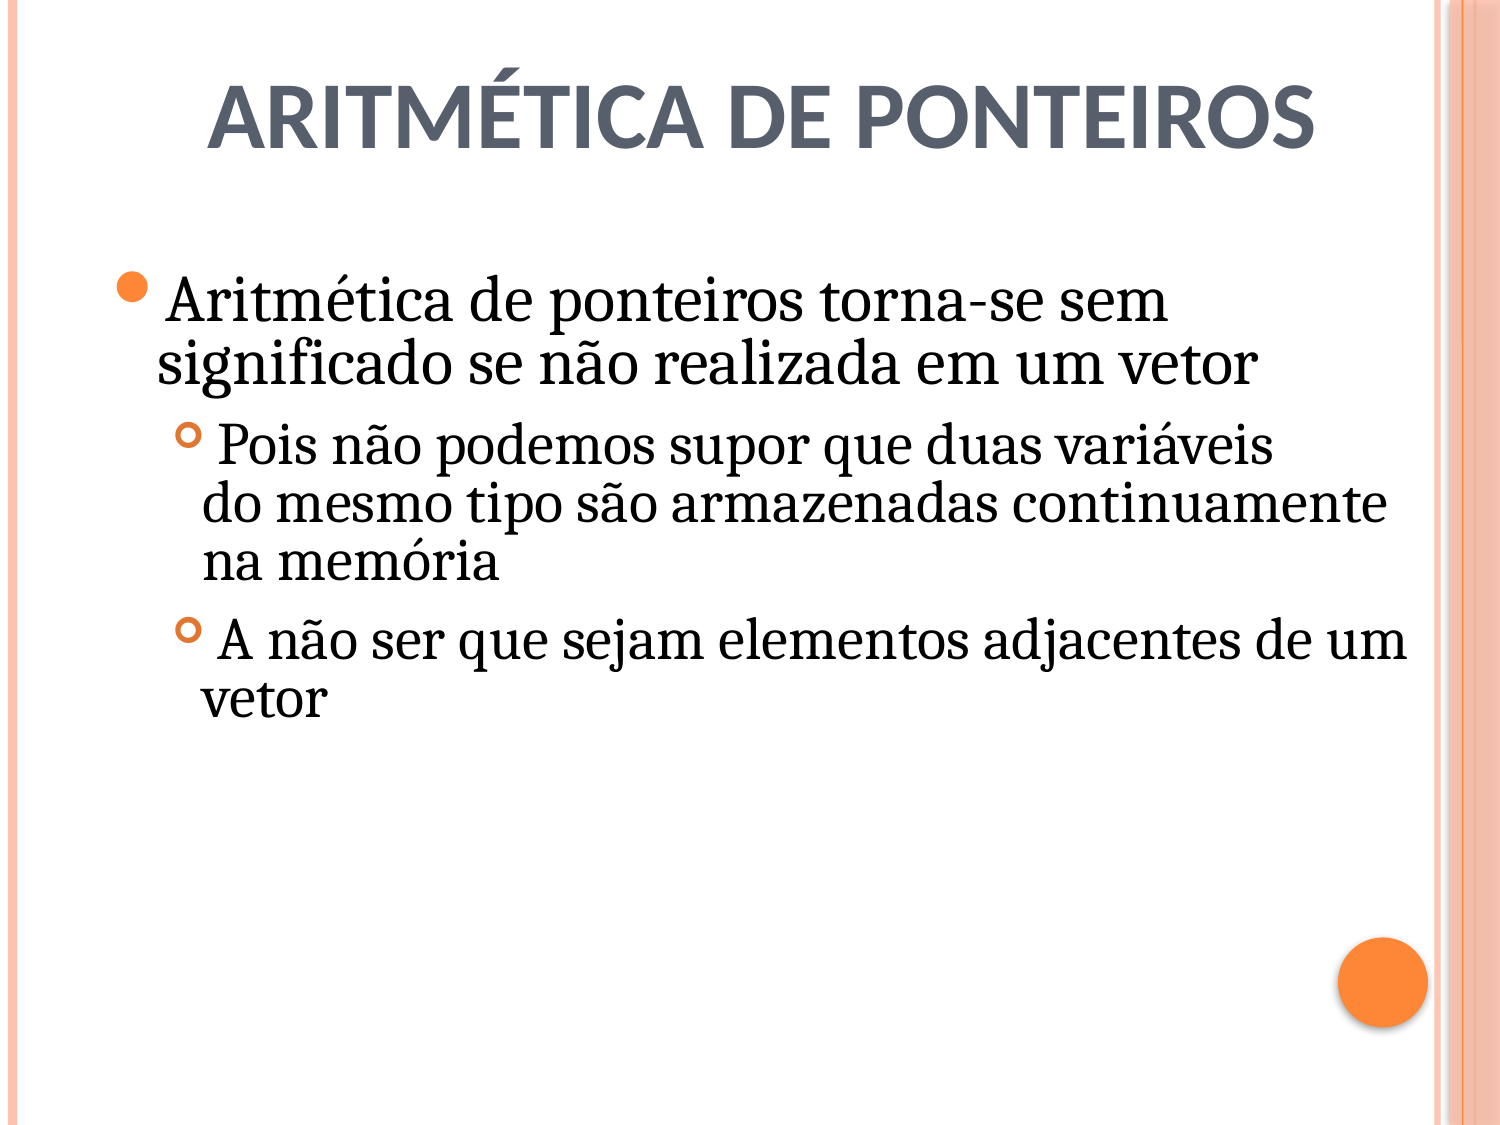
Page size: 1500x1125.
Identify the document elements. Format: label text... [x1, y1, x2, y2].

list Aritmética de ponteiros torna-se sem significado se não realizada em um vetor Pois não podemos supor que duas variáveis do mesmo tipo são armazenadas continuamente na memória A não ser que sejam elementos adjacentes de um vetor [37, 262, 1475, 1025]
title Aritmética de Ponteiros [75, 45, 1450, 175]
